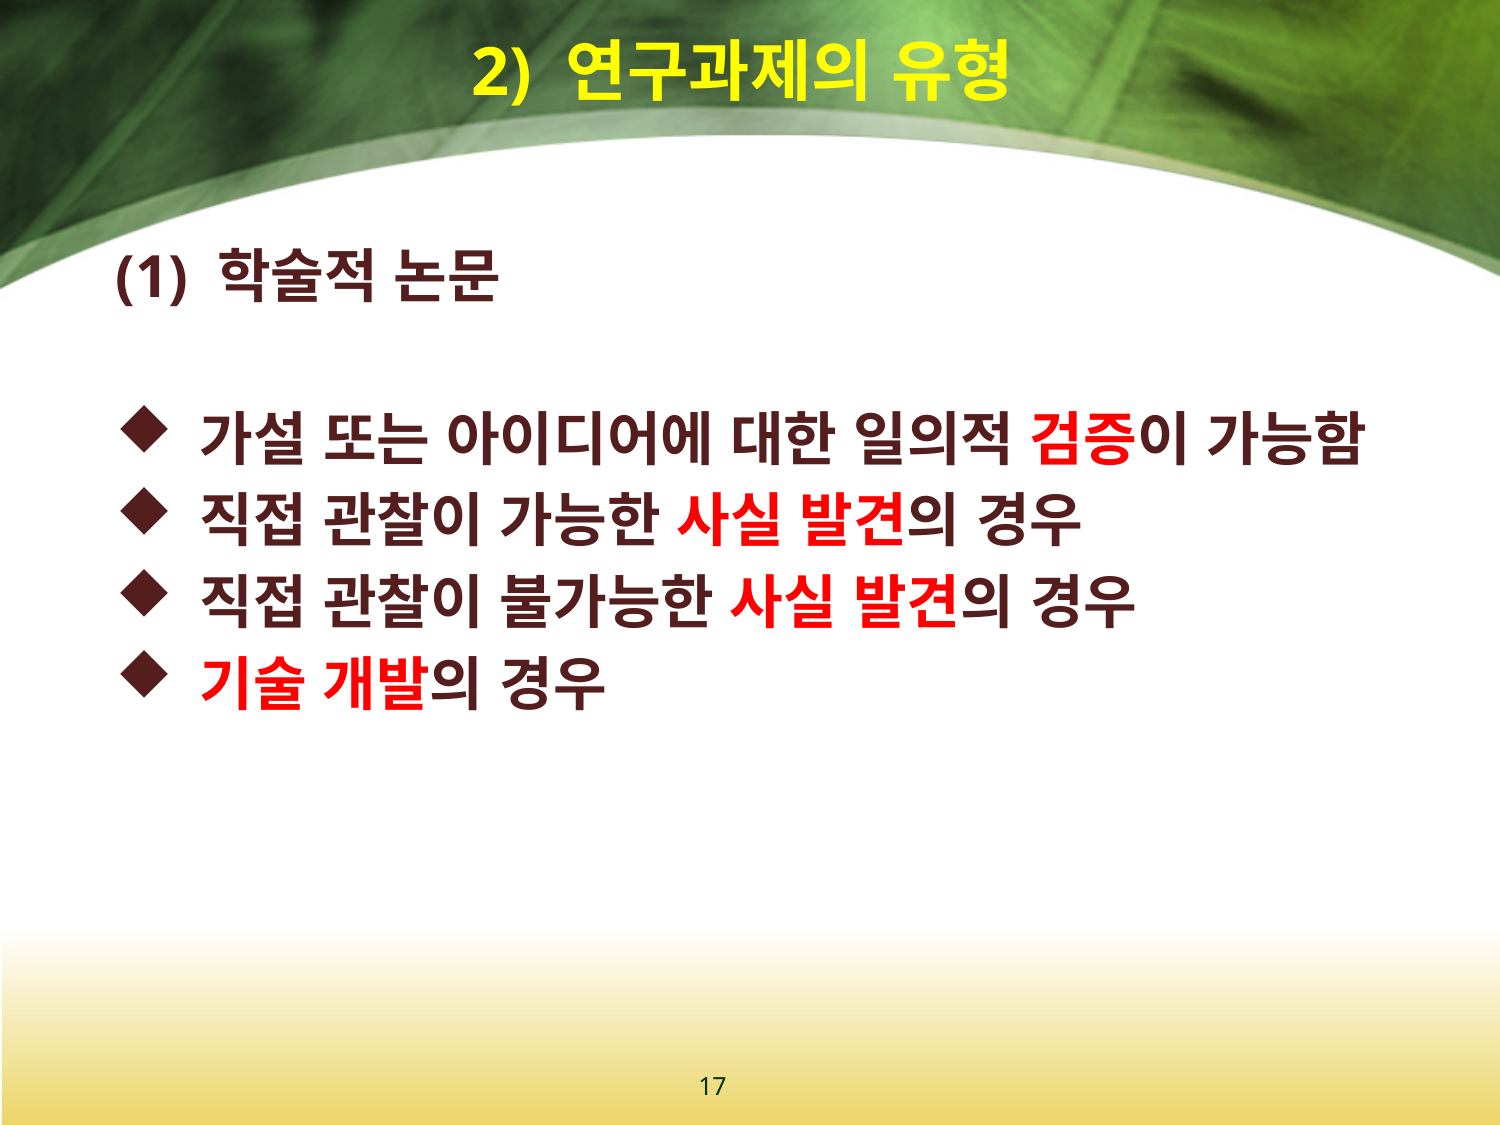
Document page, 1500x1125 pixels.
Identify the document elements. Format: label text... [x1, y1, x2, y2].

slide_number 17 [537, 1062, 888, 1113]
title 2) 연구과제의 유형 [88, 18, 1436, 120]
list (1) 학술적 논문 가설 또는 아이디어에 대한 일의적 검증이 가능함 직접 관찰이 가능한 사실 발견의 경우 직접 관찰이 불가능한 사실 발견의 경우 기술 개발의 경우 [100, 184, 1426, 967]
picture [0, 0, 1500, 468]
